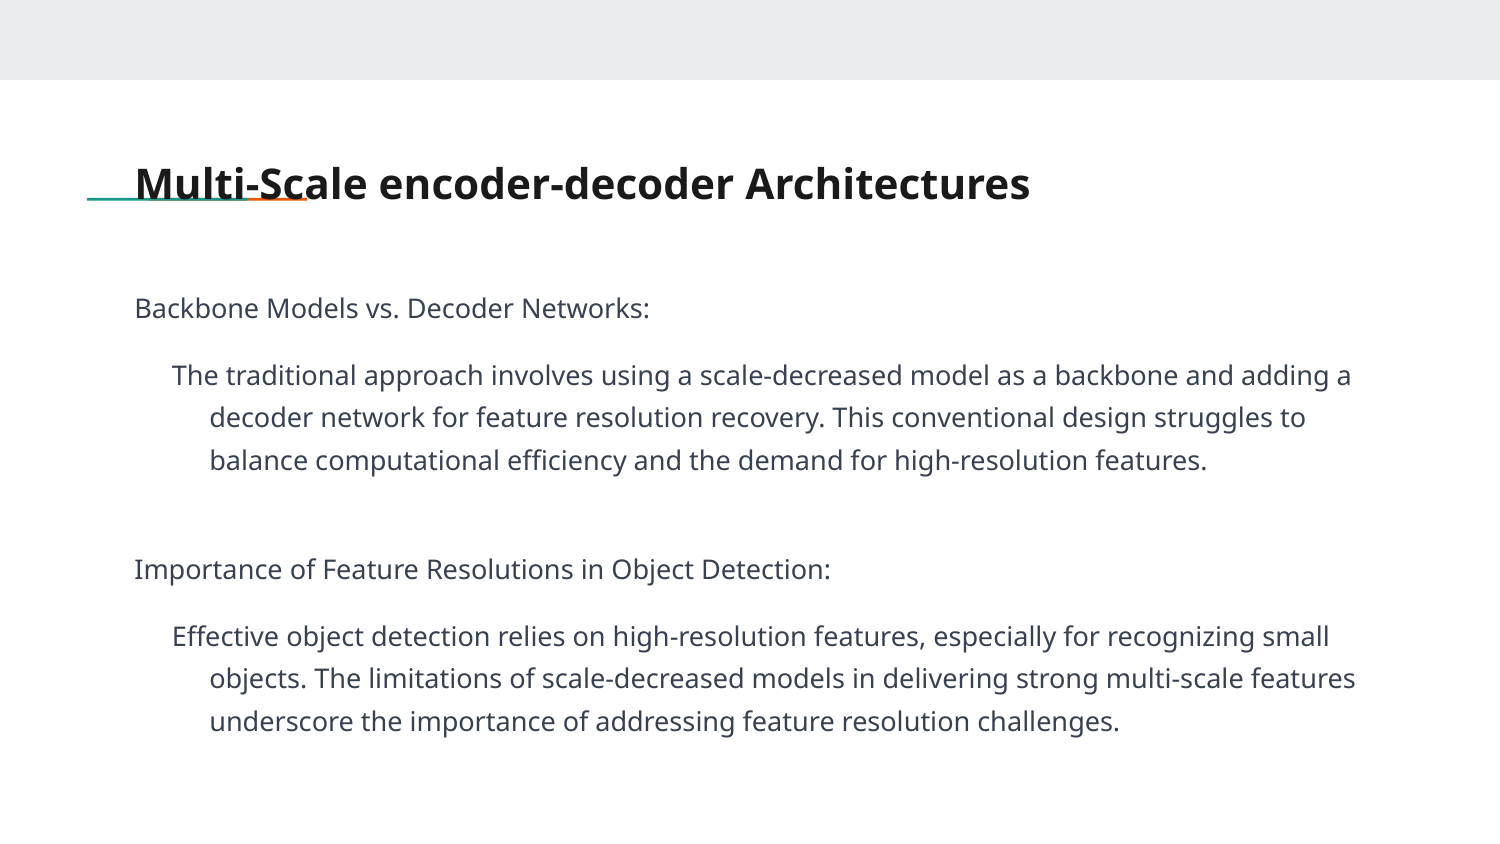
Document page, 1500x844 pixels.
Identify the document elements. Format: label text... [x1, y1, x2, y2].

title Multi-Scale encoder-decoder Architectures [119, 138, 1381, 227]
list Backbone Models vs. Decoder Networks: The traditional approach involves using a scale-decreased model as a backbone and adding a decoder network for feature resolution recovery. This conventional design struggles to balance computational efficiency and the demand for high-resolution features. Importance of Feature Resolutions in Object Detection: Effective object detection relies on high-resolution features, especially for recognizing small objects. The limitations of scale-decreased models in delivering strong multi-scale features underscore the importance of addressing feature resolution challenges. [119, 269, 1381, 768]
